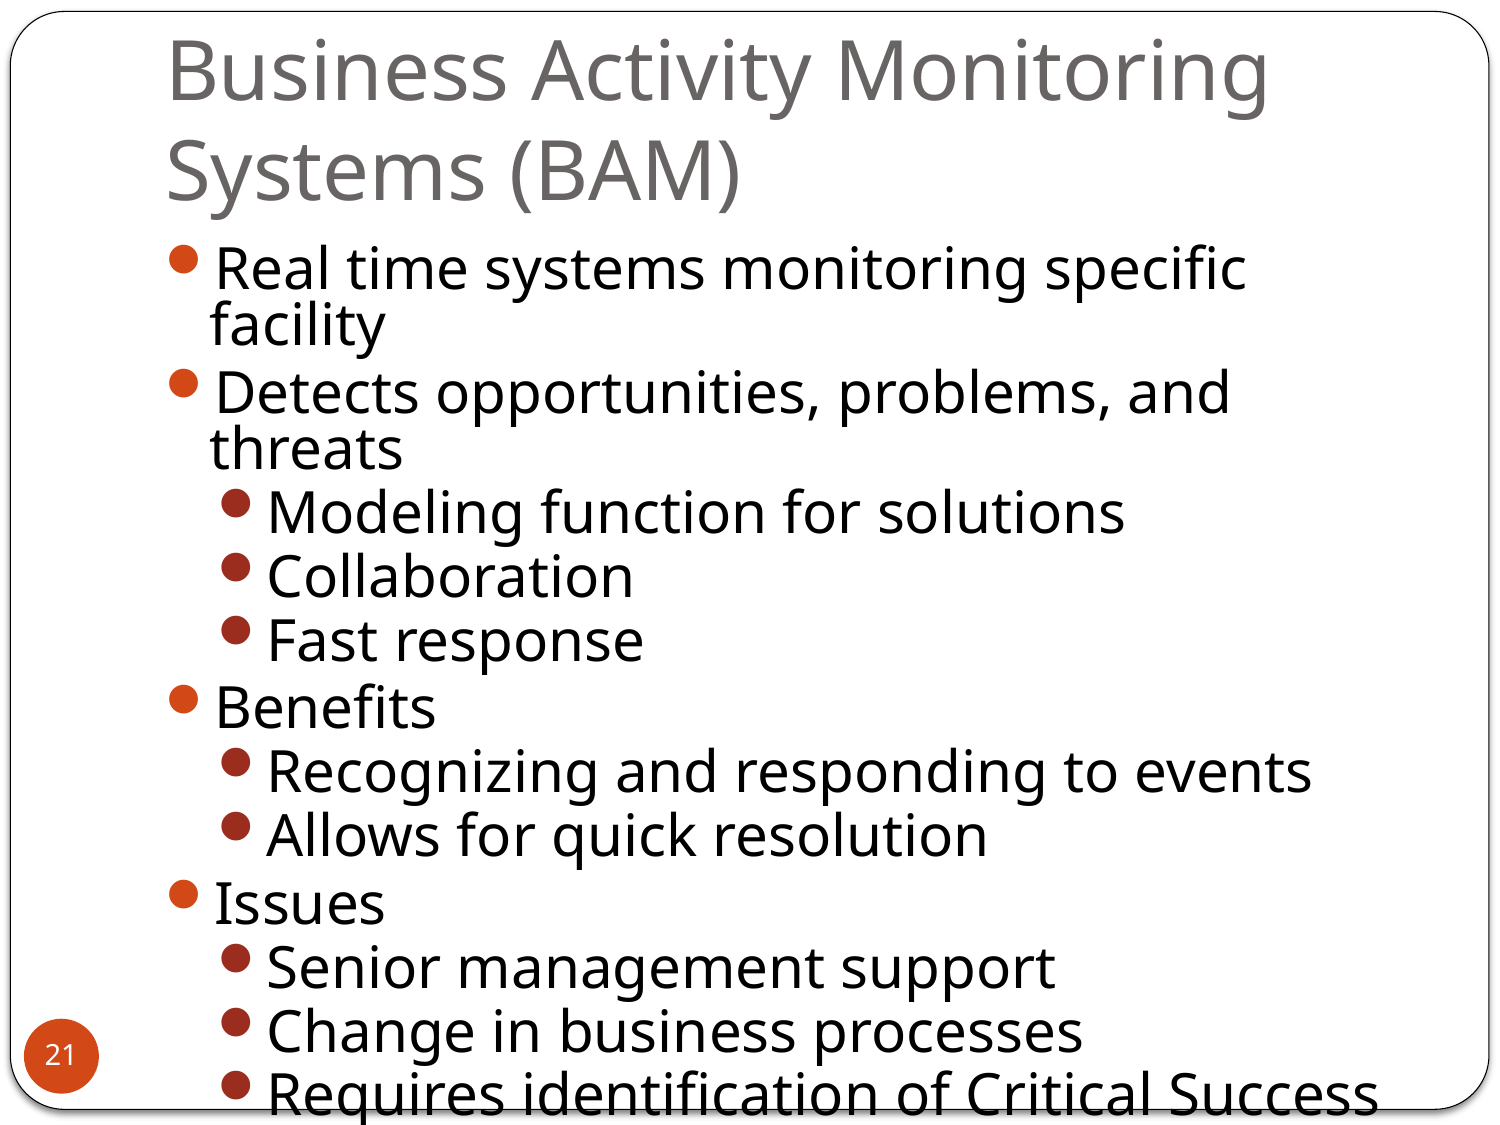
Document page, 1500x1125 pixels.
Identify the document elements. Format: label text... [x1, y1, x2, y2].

slide_number 21 [23, 1018, 99, 1094]
title Business Activity Monitoring Systems (BAM) [150, 45, 1425, 233]
list Real time systems monitoring specific facility Detects opportunities, problems, and threats Modeling function for solutions Collaboration Fast response Benefits Recognizing and responding to events Allows for quick resolution Issues Senior management support Change in business processes Requires identification of Critical Success Factors (CSFs) and proper analytical techniques [150, 237, 1425, 988]
